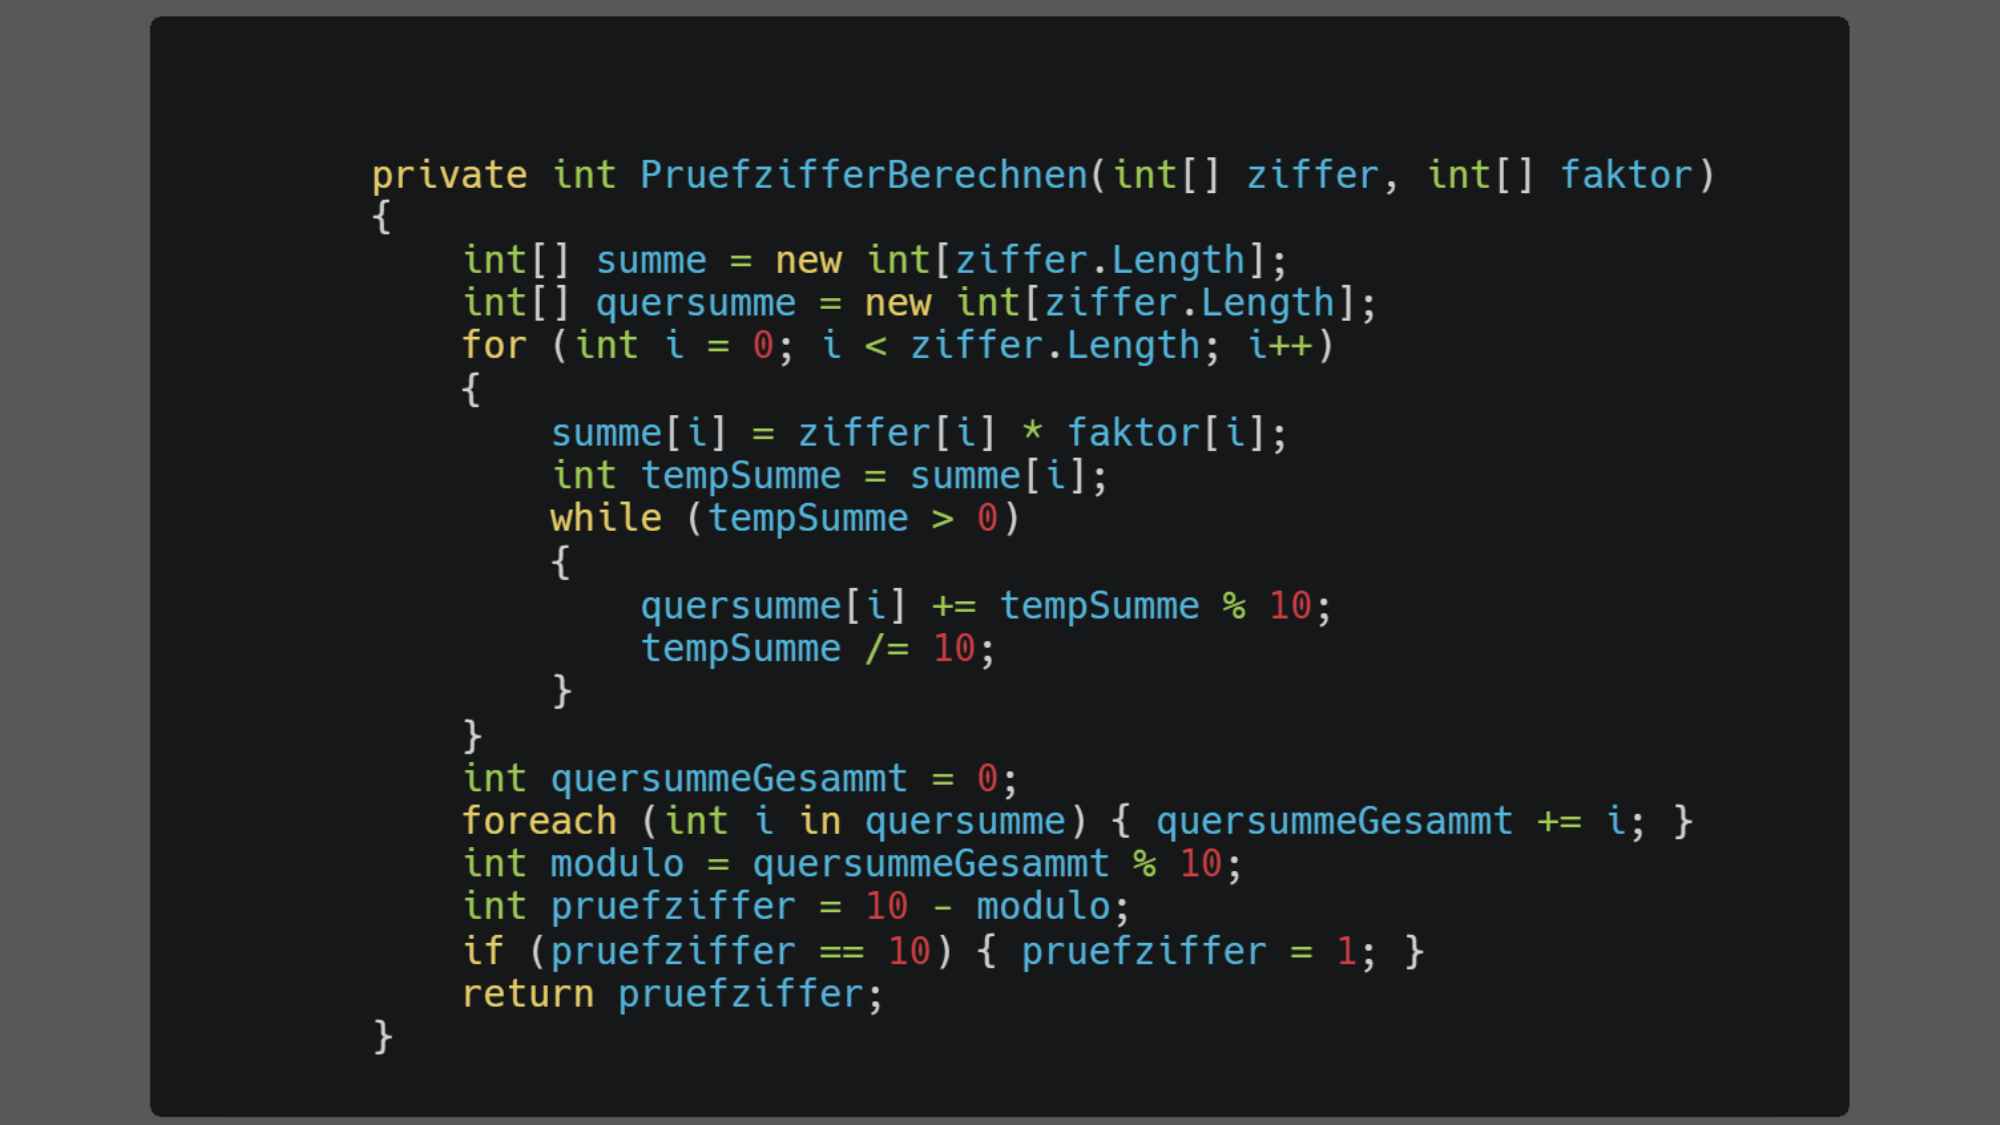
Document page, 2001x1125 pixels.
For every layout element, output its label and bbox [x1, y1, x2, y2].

list [0, 0, 2000, 1125]
